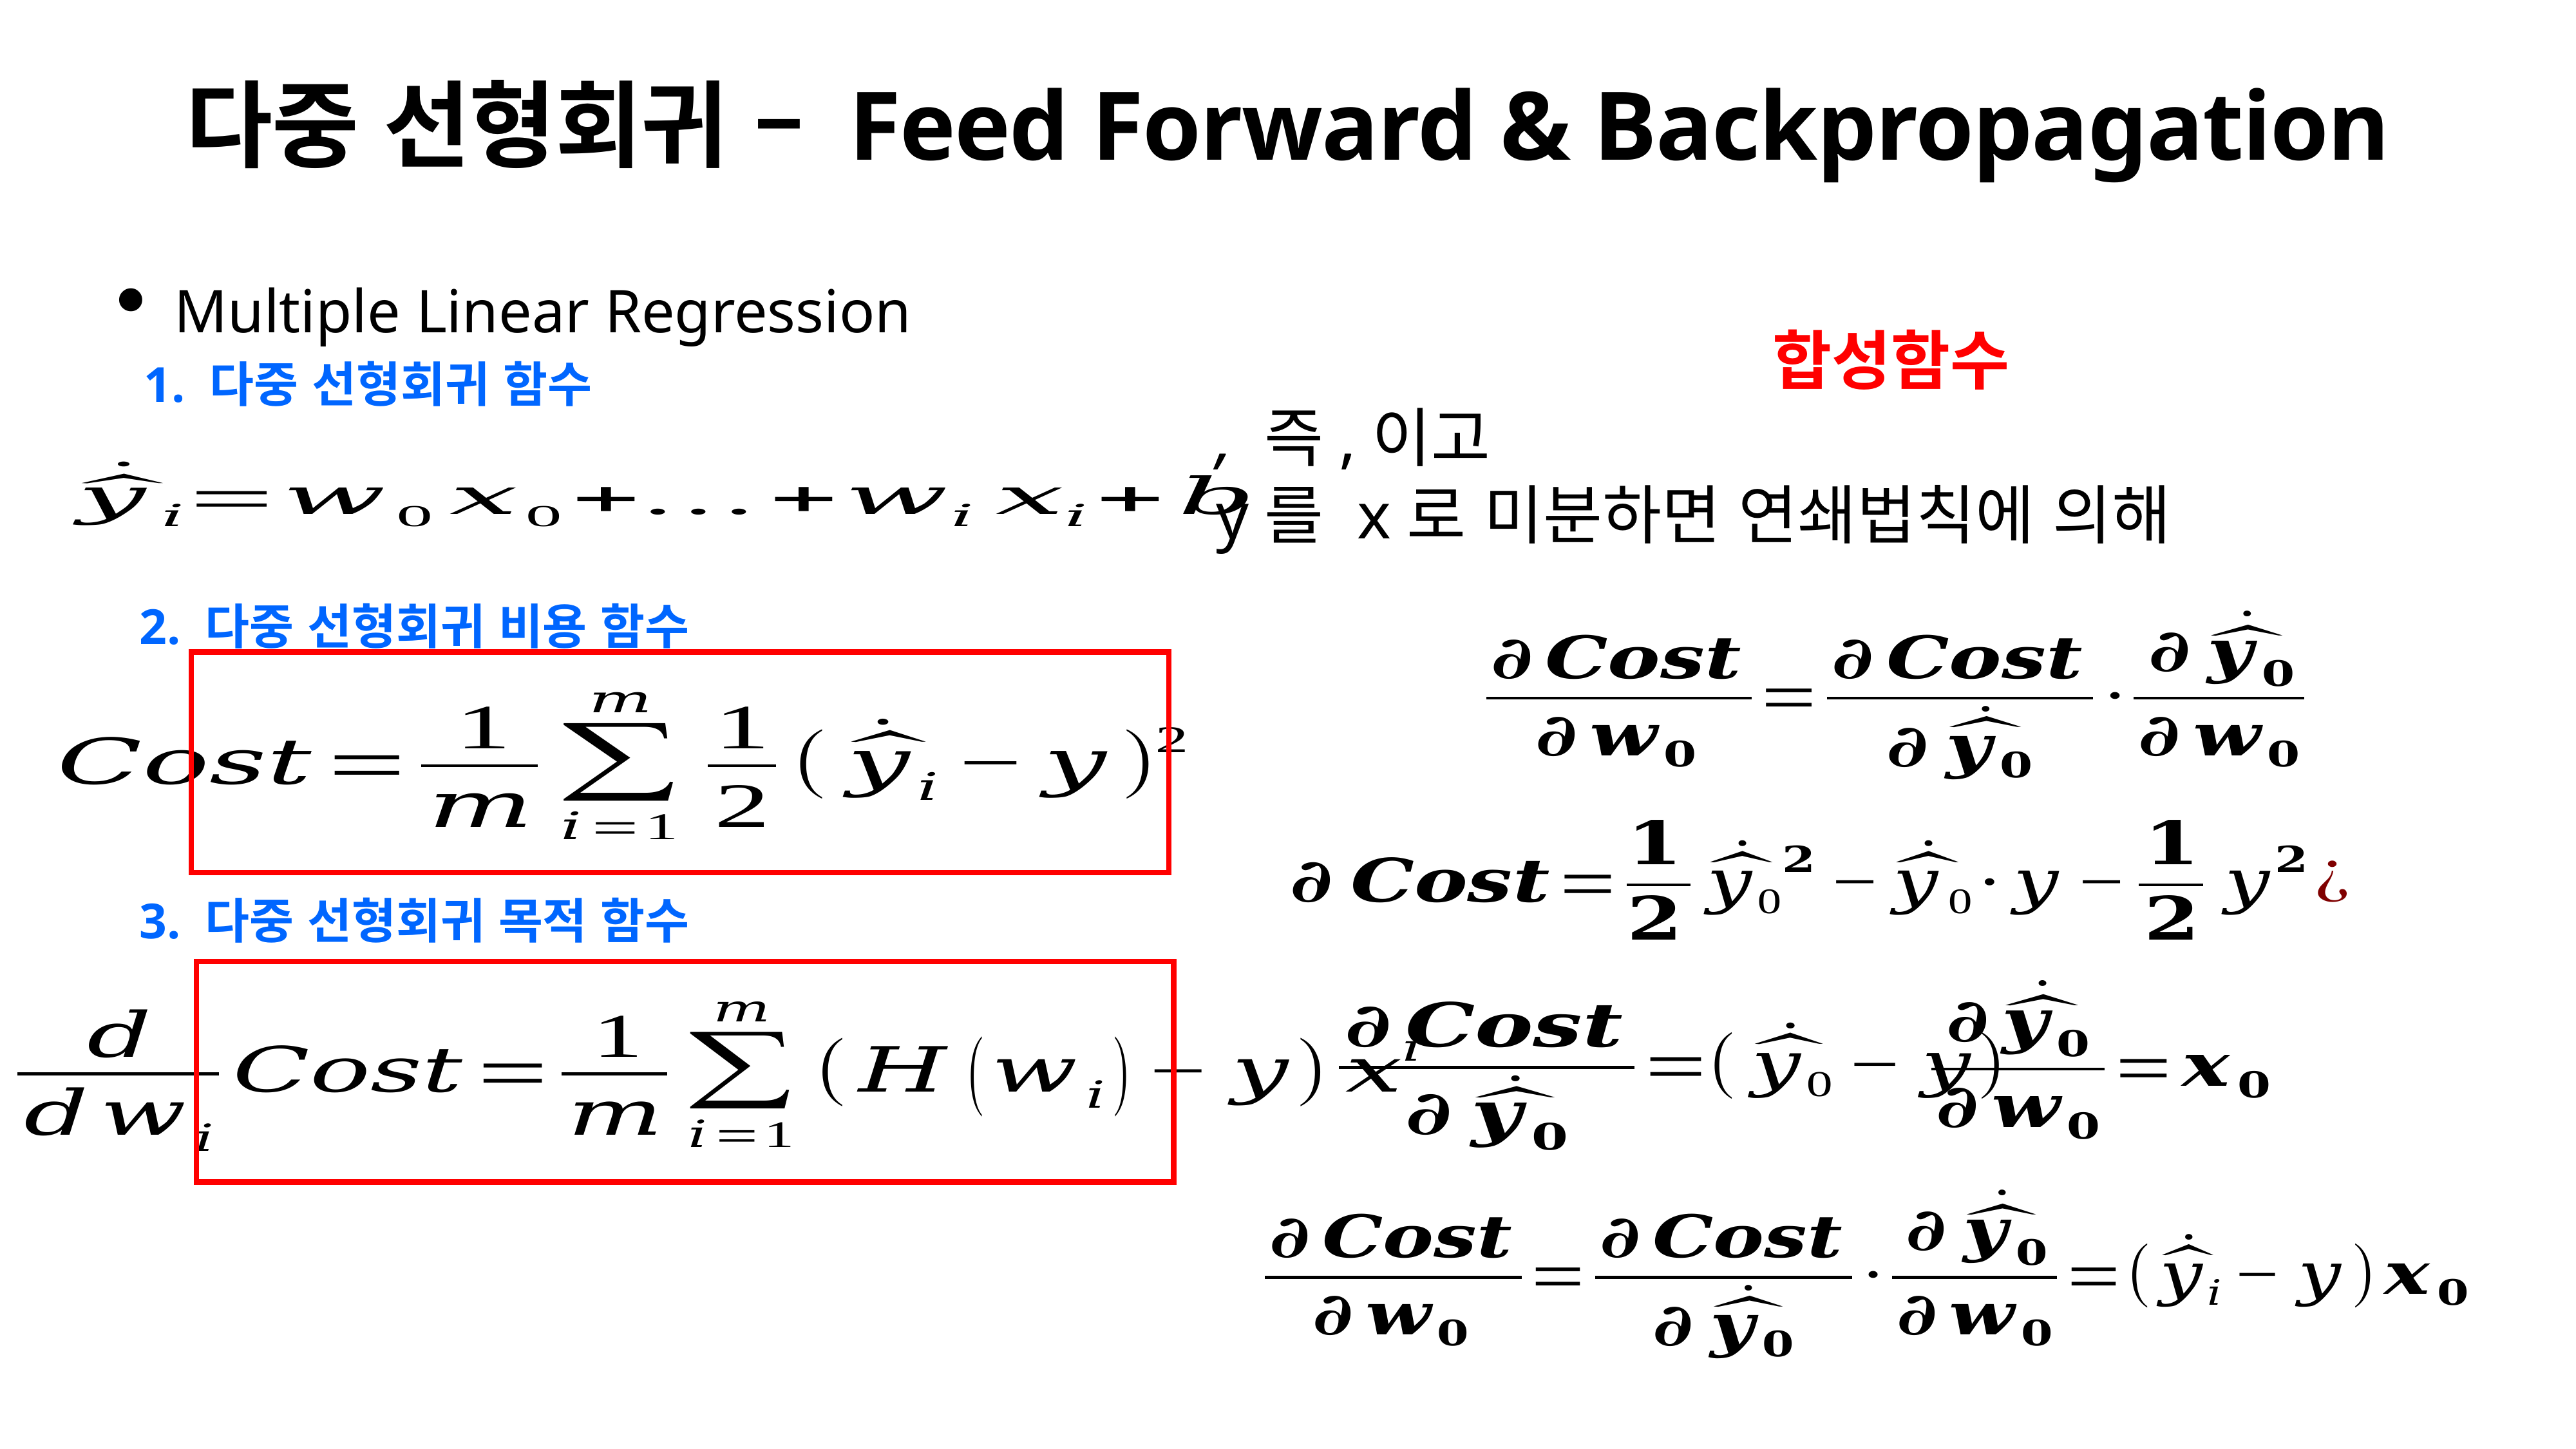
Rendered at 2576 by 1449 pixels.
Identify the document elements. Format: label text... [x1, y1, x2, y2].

list Multiple Linear Regression [110, 276, 981, 1072]
text_box [191, 652, 1169, 873]
list Multiple Linear Regression [110, 1075, 981, 1296]
title 다중 선형회귀 – Feed Forward & Backpropagation [128, 81, 2448, 265]
text_box 1. 다중 선형회귀 함수 [117, 355, 620, 418]
text_box 3. 다중 선형회귀 목적 함수 [111, 891, 719, 954]
text_box [196, 961, 1174, 1182]
text_box 2. 다중 선형회귀 비용 함수 [111, 597, 719, 660]
